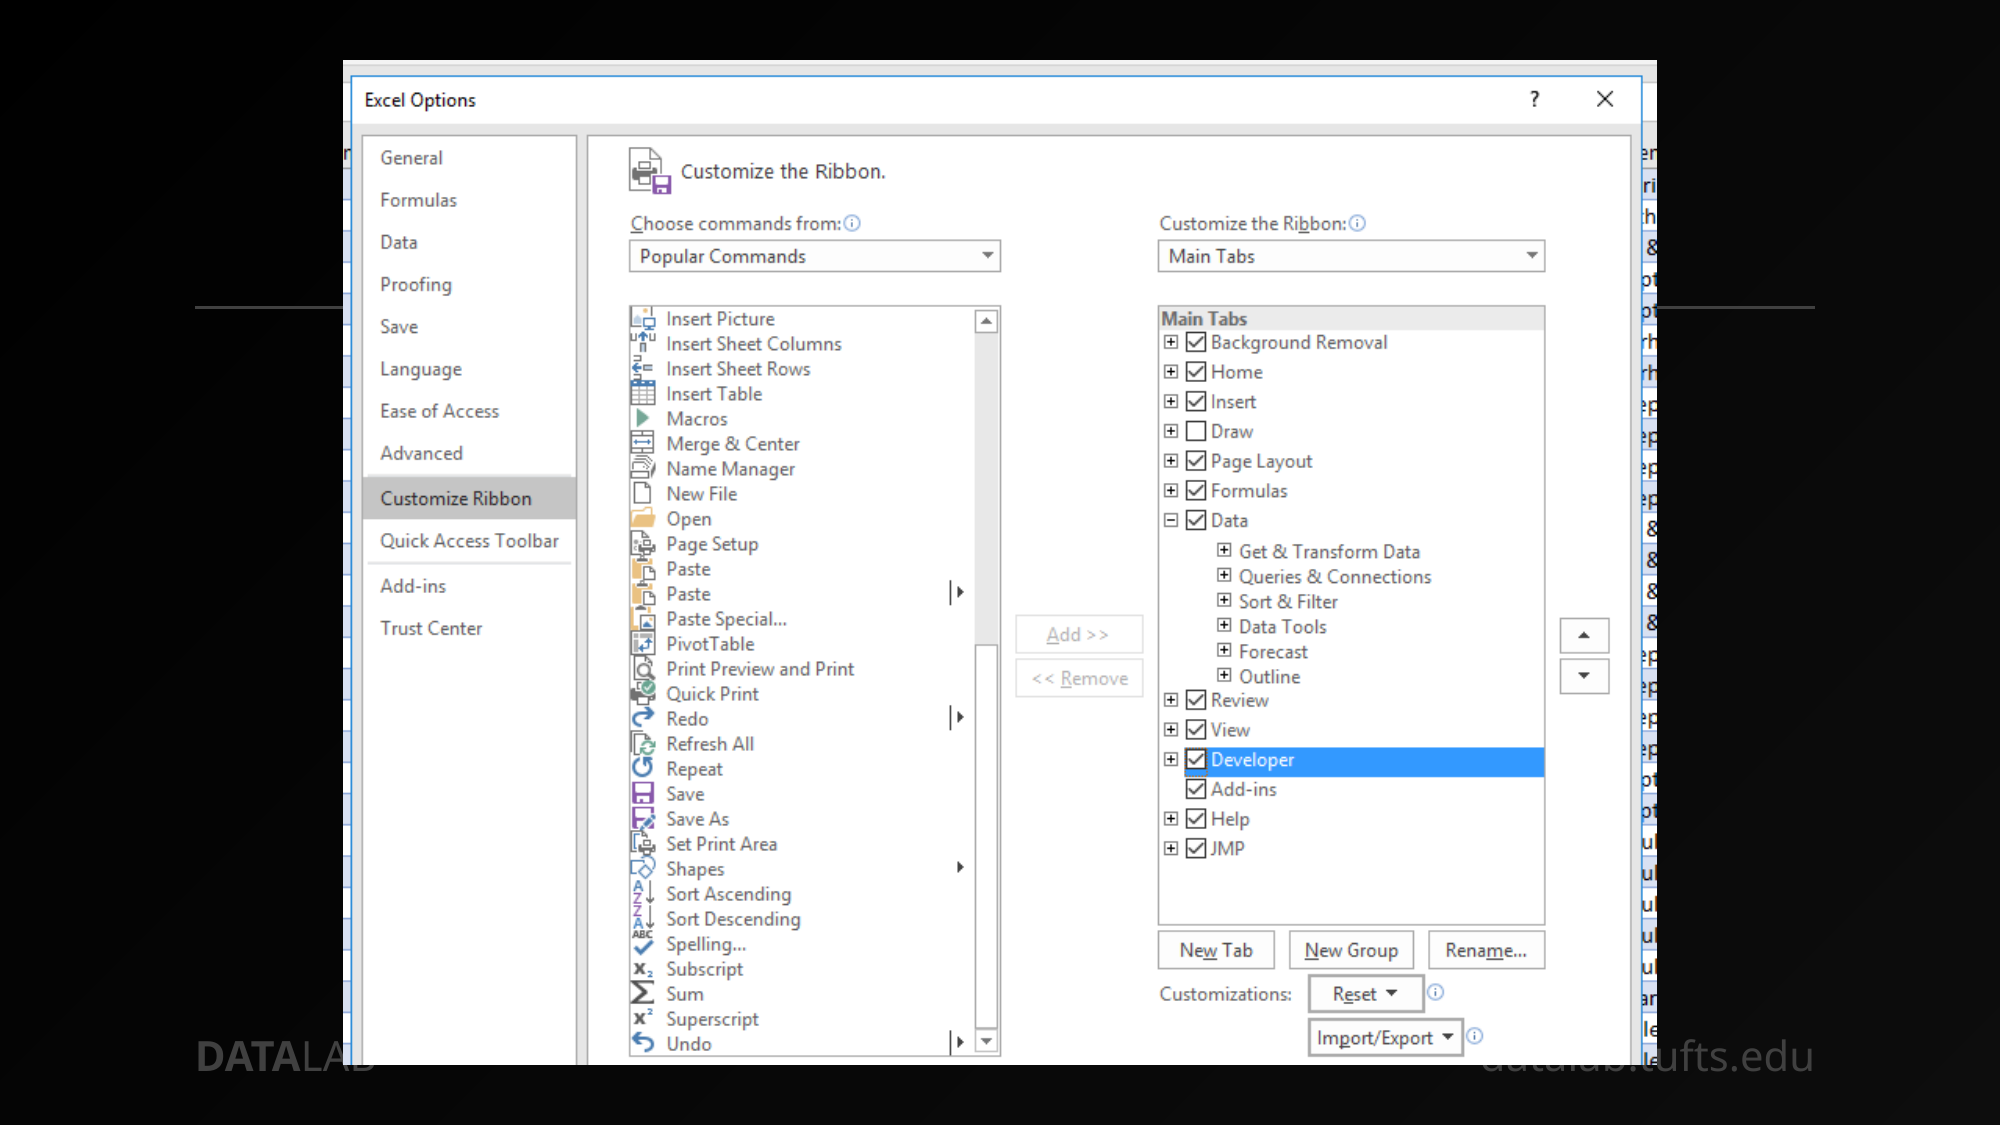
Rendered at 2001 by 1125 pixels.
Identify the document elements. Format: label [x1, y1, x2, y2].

picture [343, 59, 1657, 1066]
